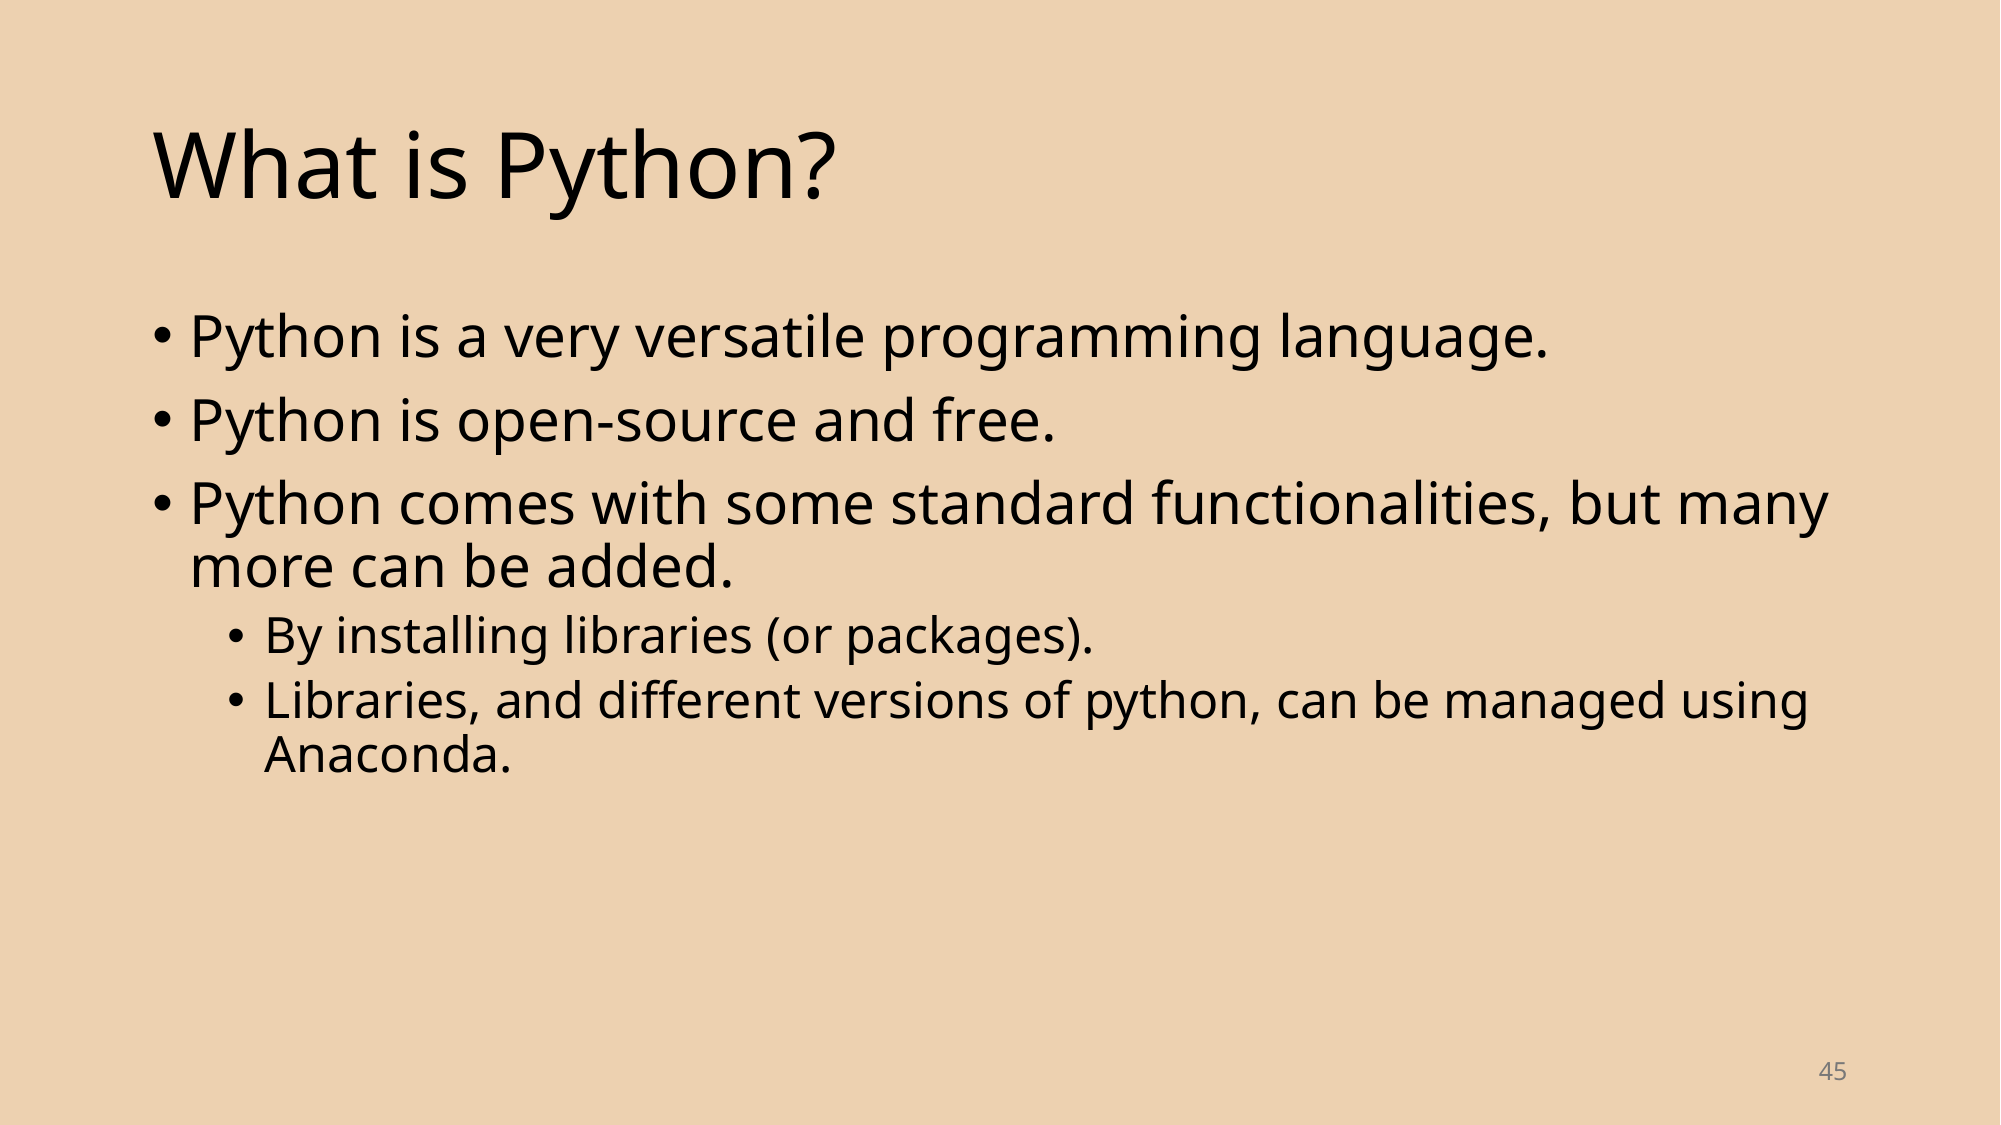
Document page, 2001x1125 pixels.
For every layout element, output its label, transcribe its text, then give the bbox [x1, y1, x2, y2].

slide_number 45 [1412, 1042, 1863, 1103]
title What is Python? [137, 59, 1863, 278]
list Python is a very versatile programming language. Python is open-source and free. Python comes with some standard functionalities, but many more can be added. By installing libraries (or packages). Libraries, and different versions of python, can be managed using Anaconda. [137, 299, 1863, 1014]
